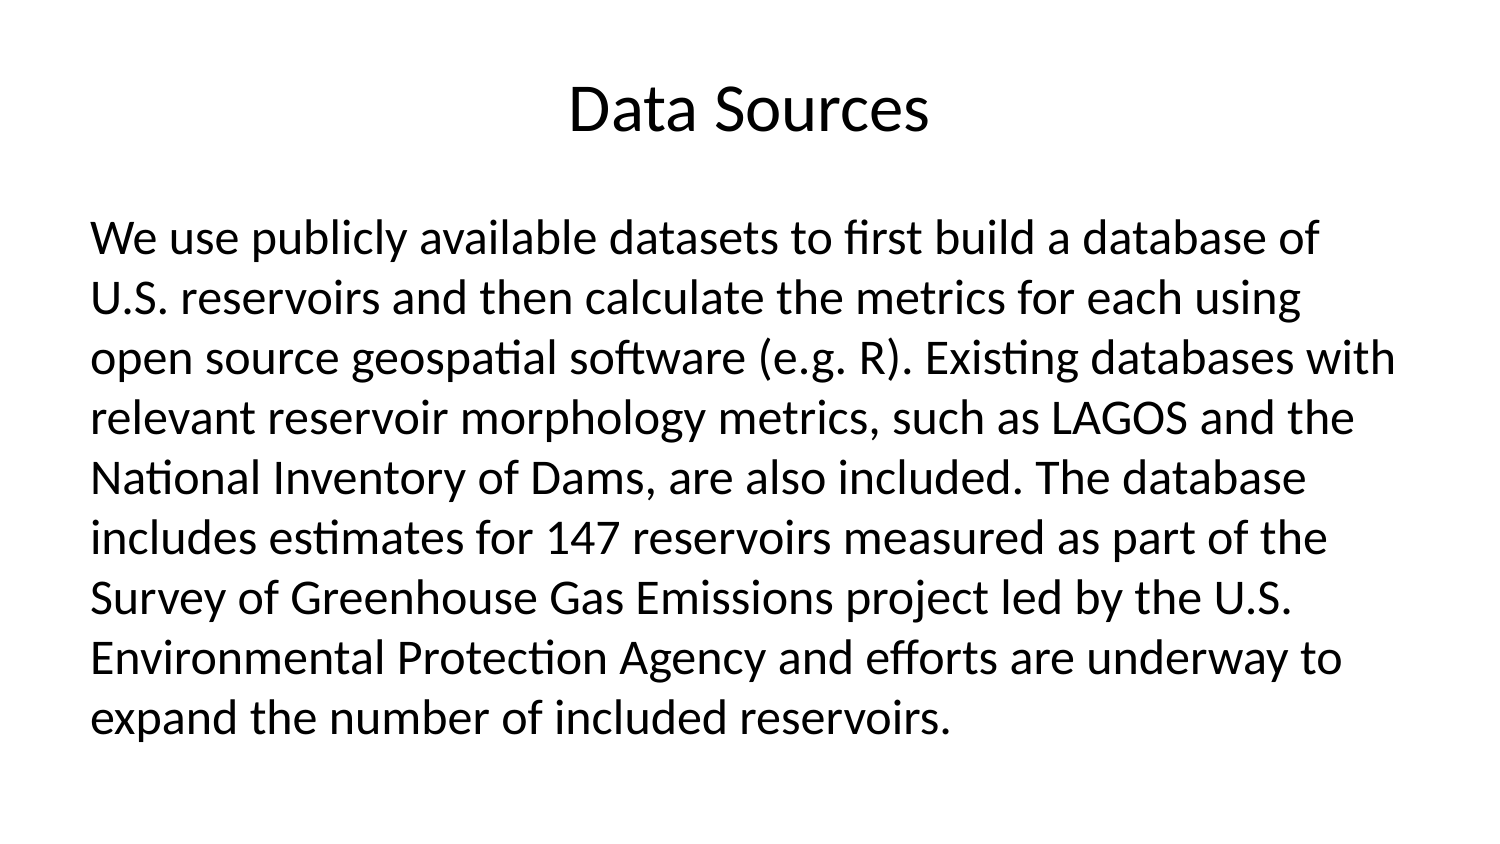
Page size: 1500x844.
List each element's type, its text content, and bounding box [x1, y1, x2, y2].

list We use publicly available datasets to first build a database of U.S. reservoirs and then calculate the metrics for each using open source geospatial software (e.g. R). Existing databases with relevant reservoir morphology metrics, such as LAGOS and the National Inventory of Dams, are also included. The database includes estimates for 147 reservoirs measured as part of the Survey of Greenhouse Gas Emissions project led by the U.S. Environmental Protection Agency and efforts are underway to expand the number of included reservoirs. [75, 196, 1425, 754]
title Data Sources [75, 33, 1425, 175]
